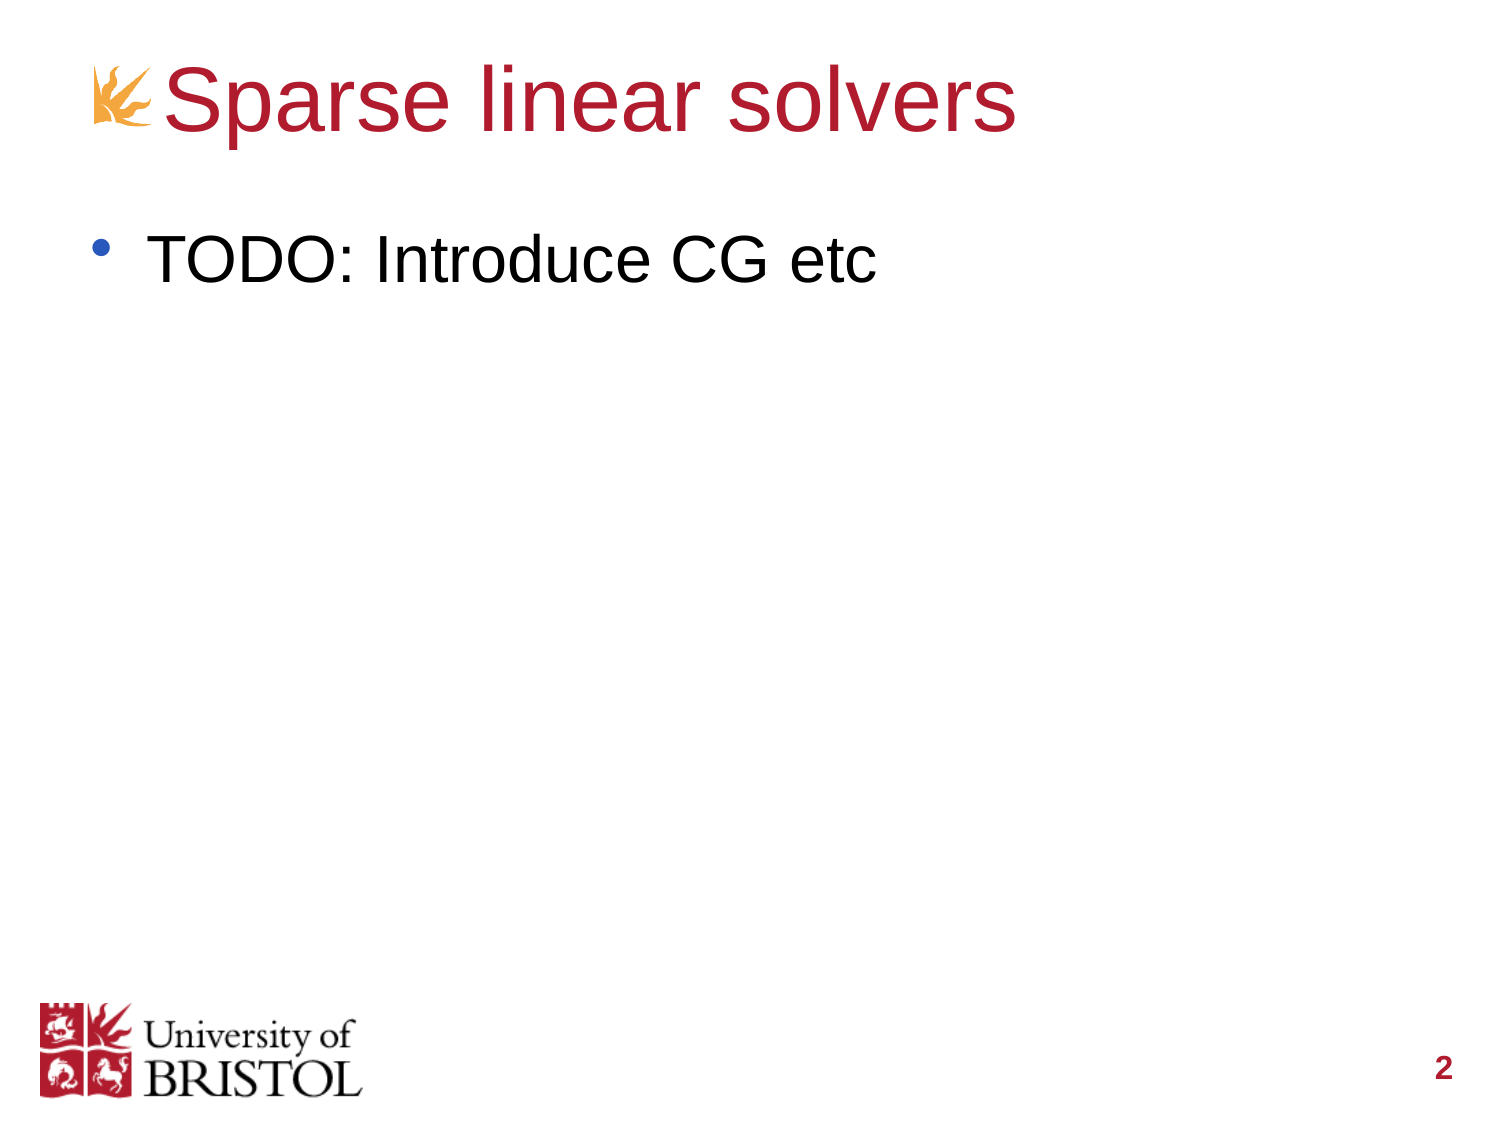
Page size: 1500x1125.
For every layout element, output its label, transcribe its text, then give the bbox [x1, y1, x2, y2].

picture [40, 1003, 363, 1099]
title Sparse linear solvers [75, 1, 1425, 189]
list TODO: Introduce CG etc [75, 208, 1425, 998]
picture [90, 62, 157, 128]
slide_number 2 [1353, 1027, 1469, 1106]
